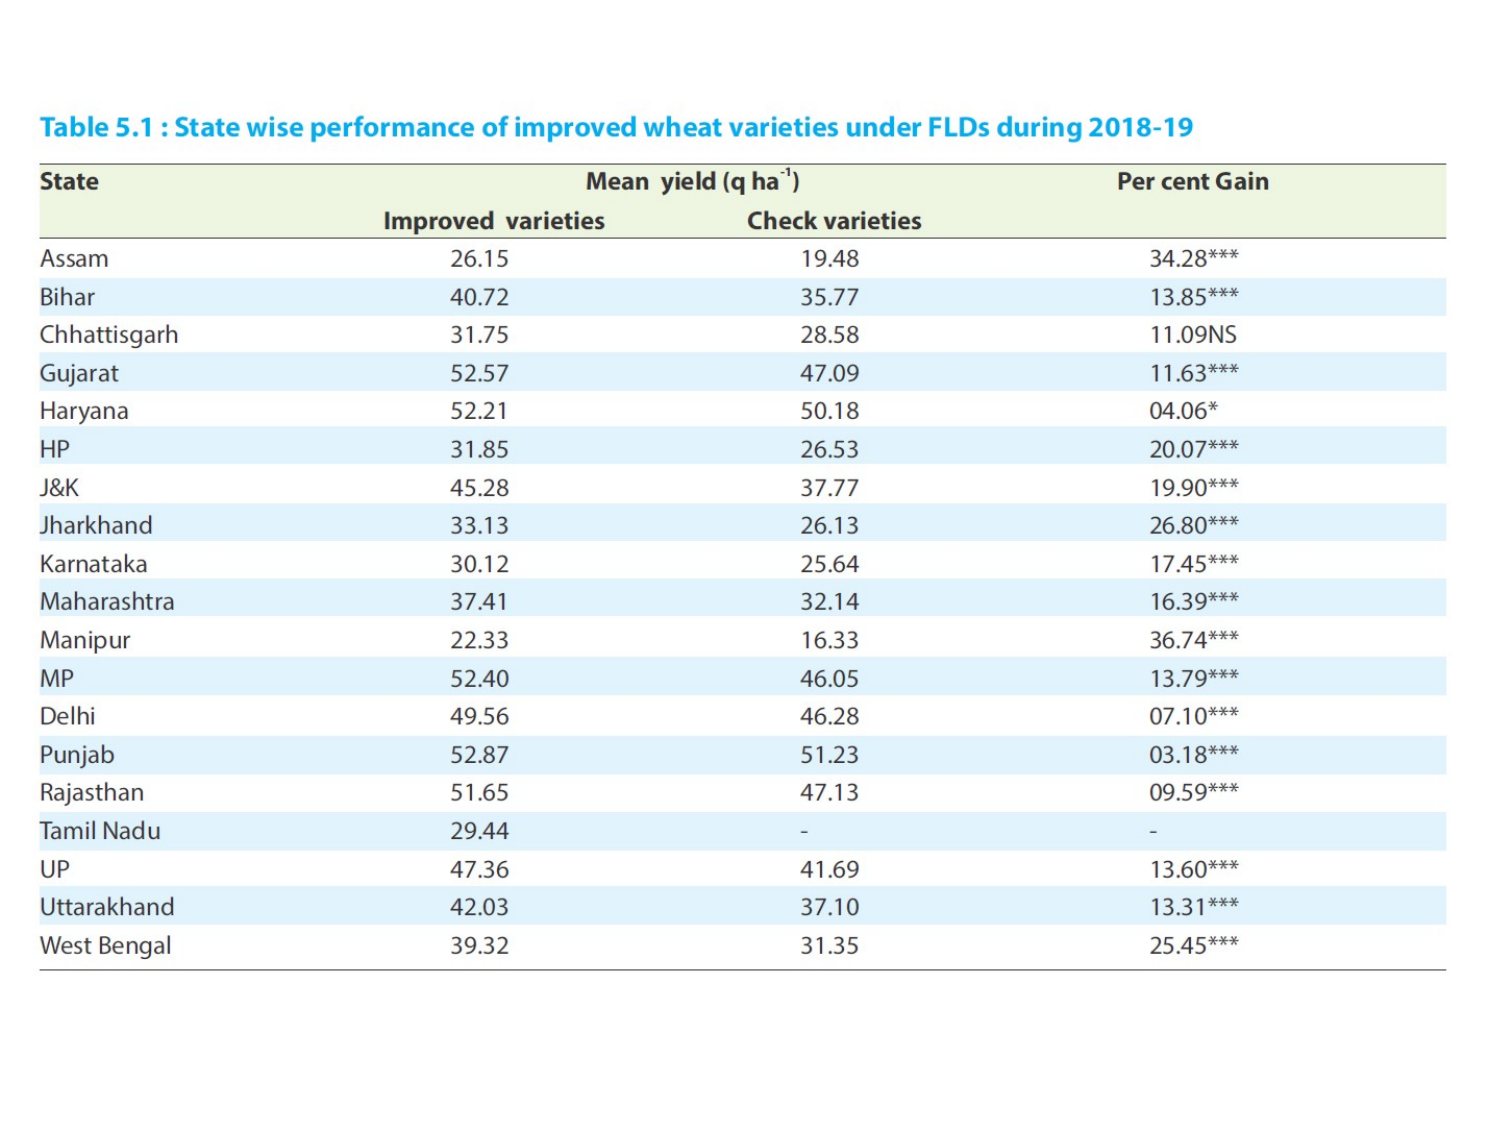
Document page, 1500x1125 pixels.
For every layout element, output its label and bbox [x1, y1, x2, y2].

picture [0, 101, 1488, 984]
